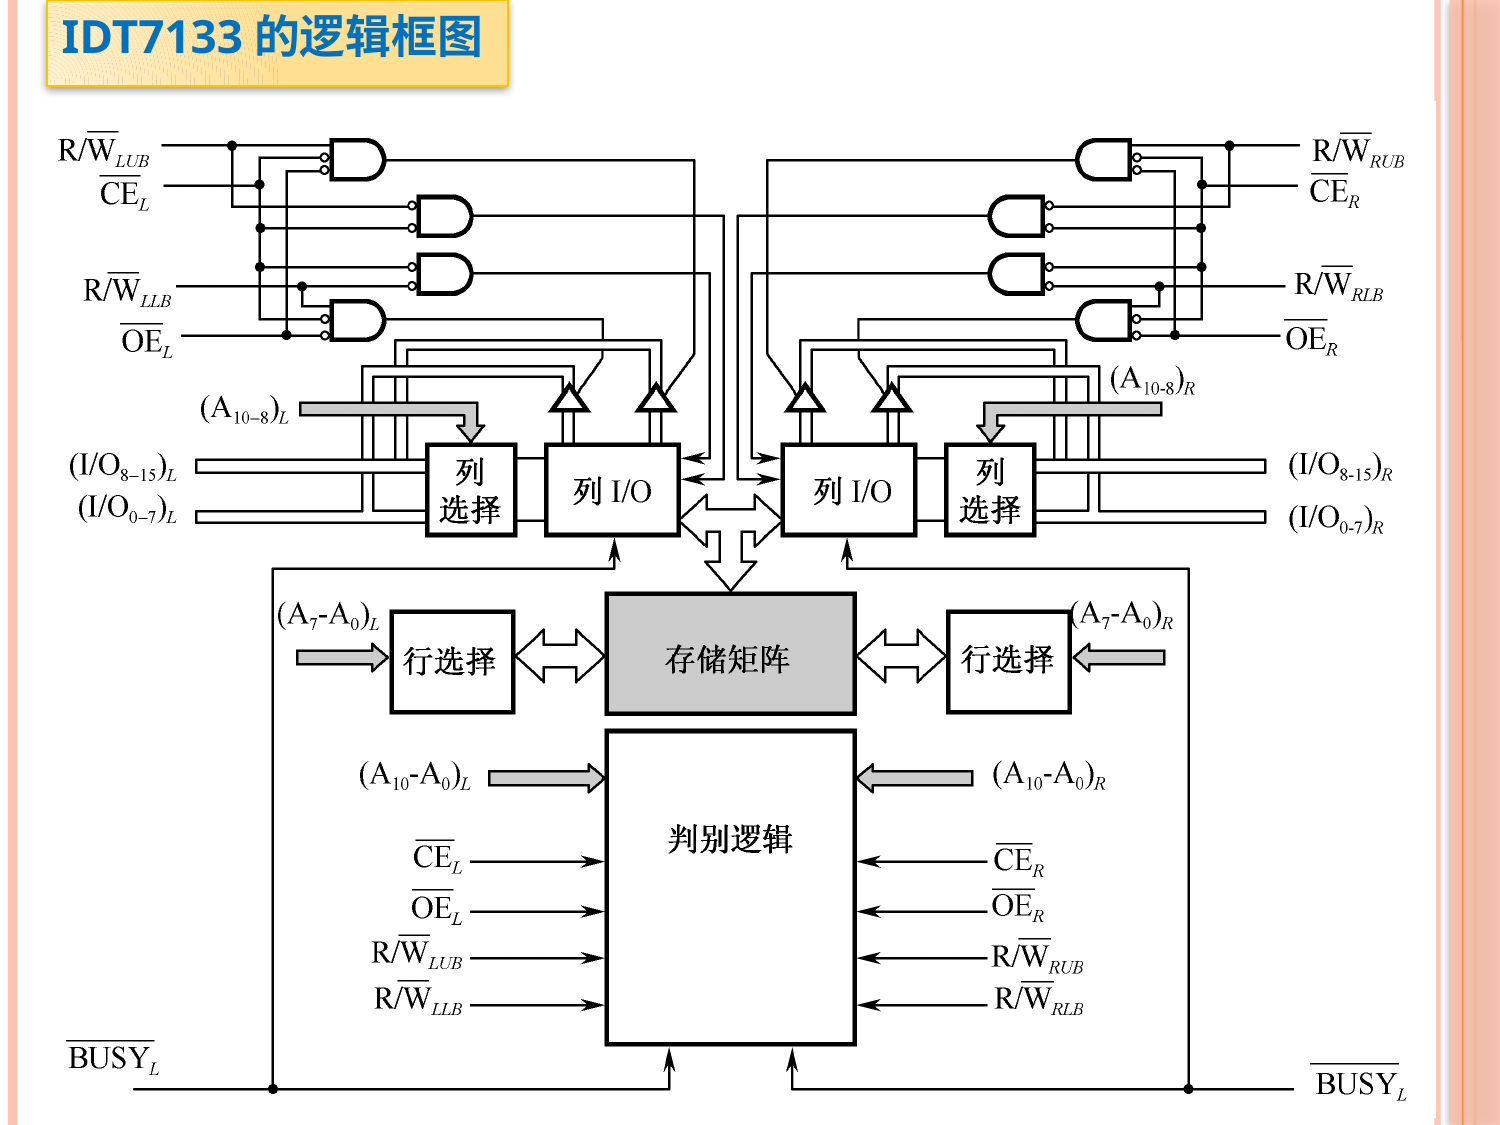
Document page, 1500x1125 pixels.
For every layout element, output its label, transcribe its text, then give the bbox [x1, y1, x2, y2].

picture [23, 101, 1436, 1119]
text_box IDT7133的逻辑框图 [46, 0, 509, 87]
